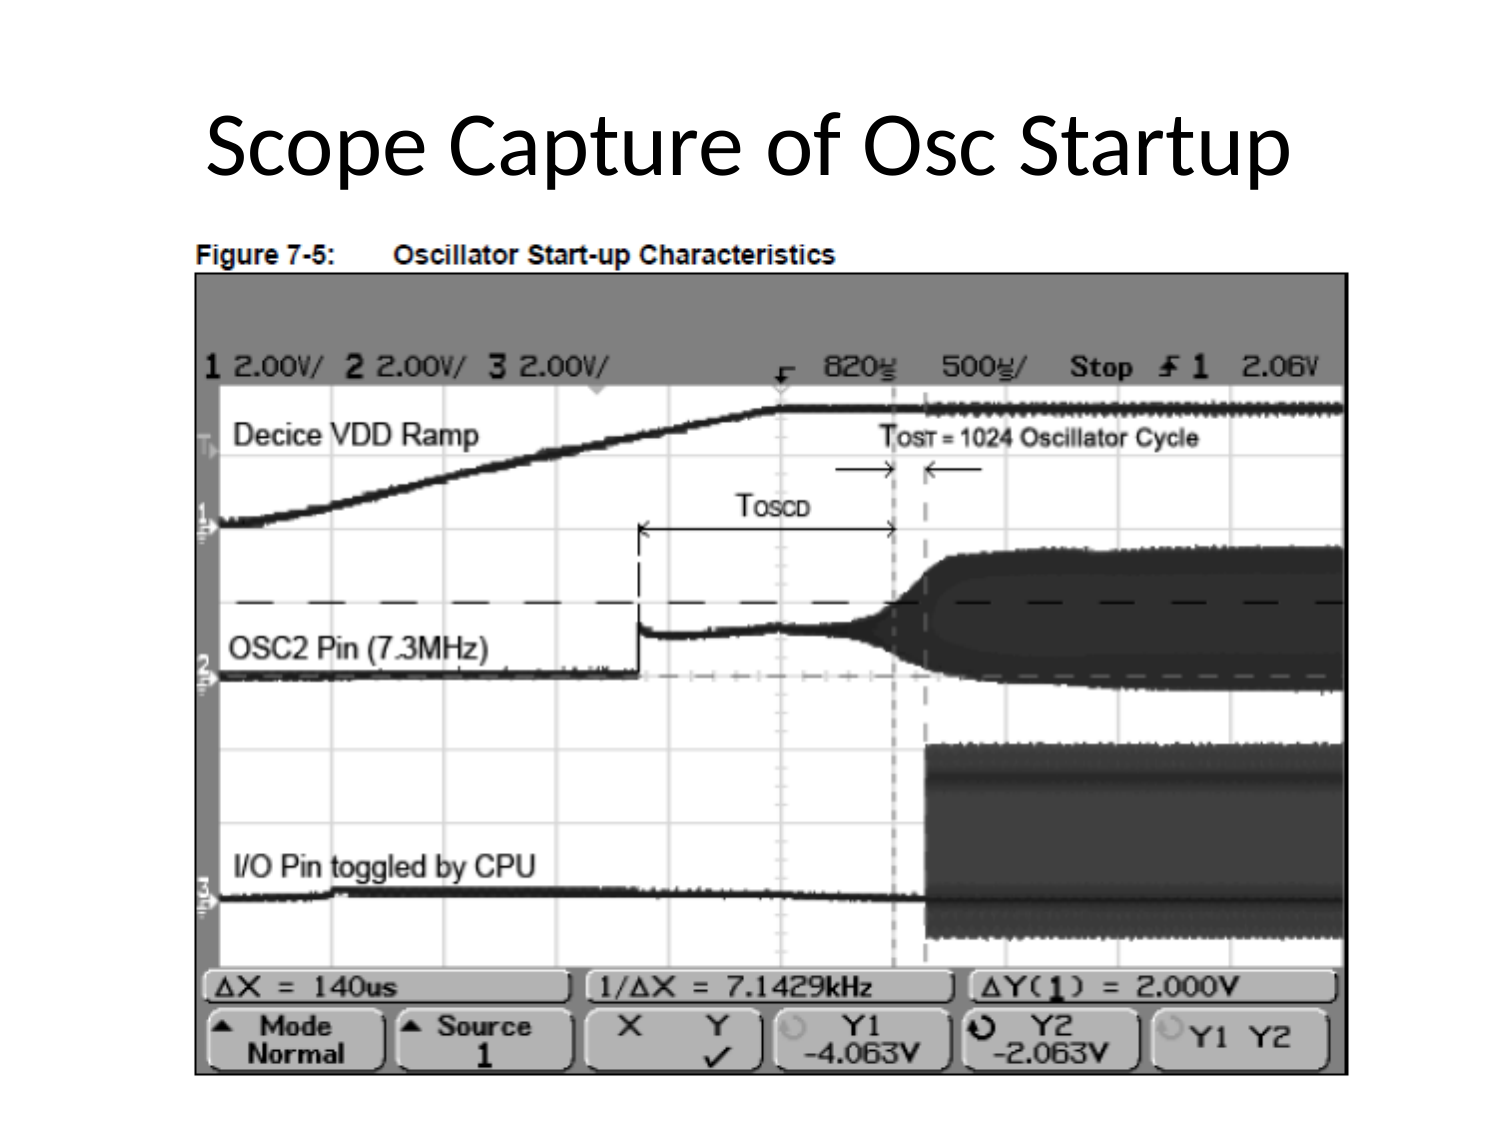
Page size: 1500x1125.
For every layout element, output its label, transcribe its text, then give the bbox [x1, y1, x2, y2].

title Scope Capture of Osc Startup [75, 45, 1425, 233]
picture [187, 237, 1363, 1090]
